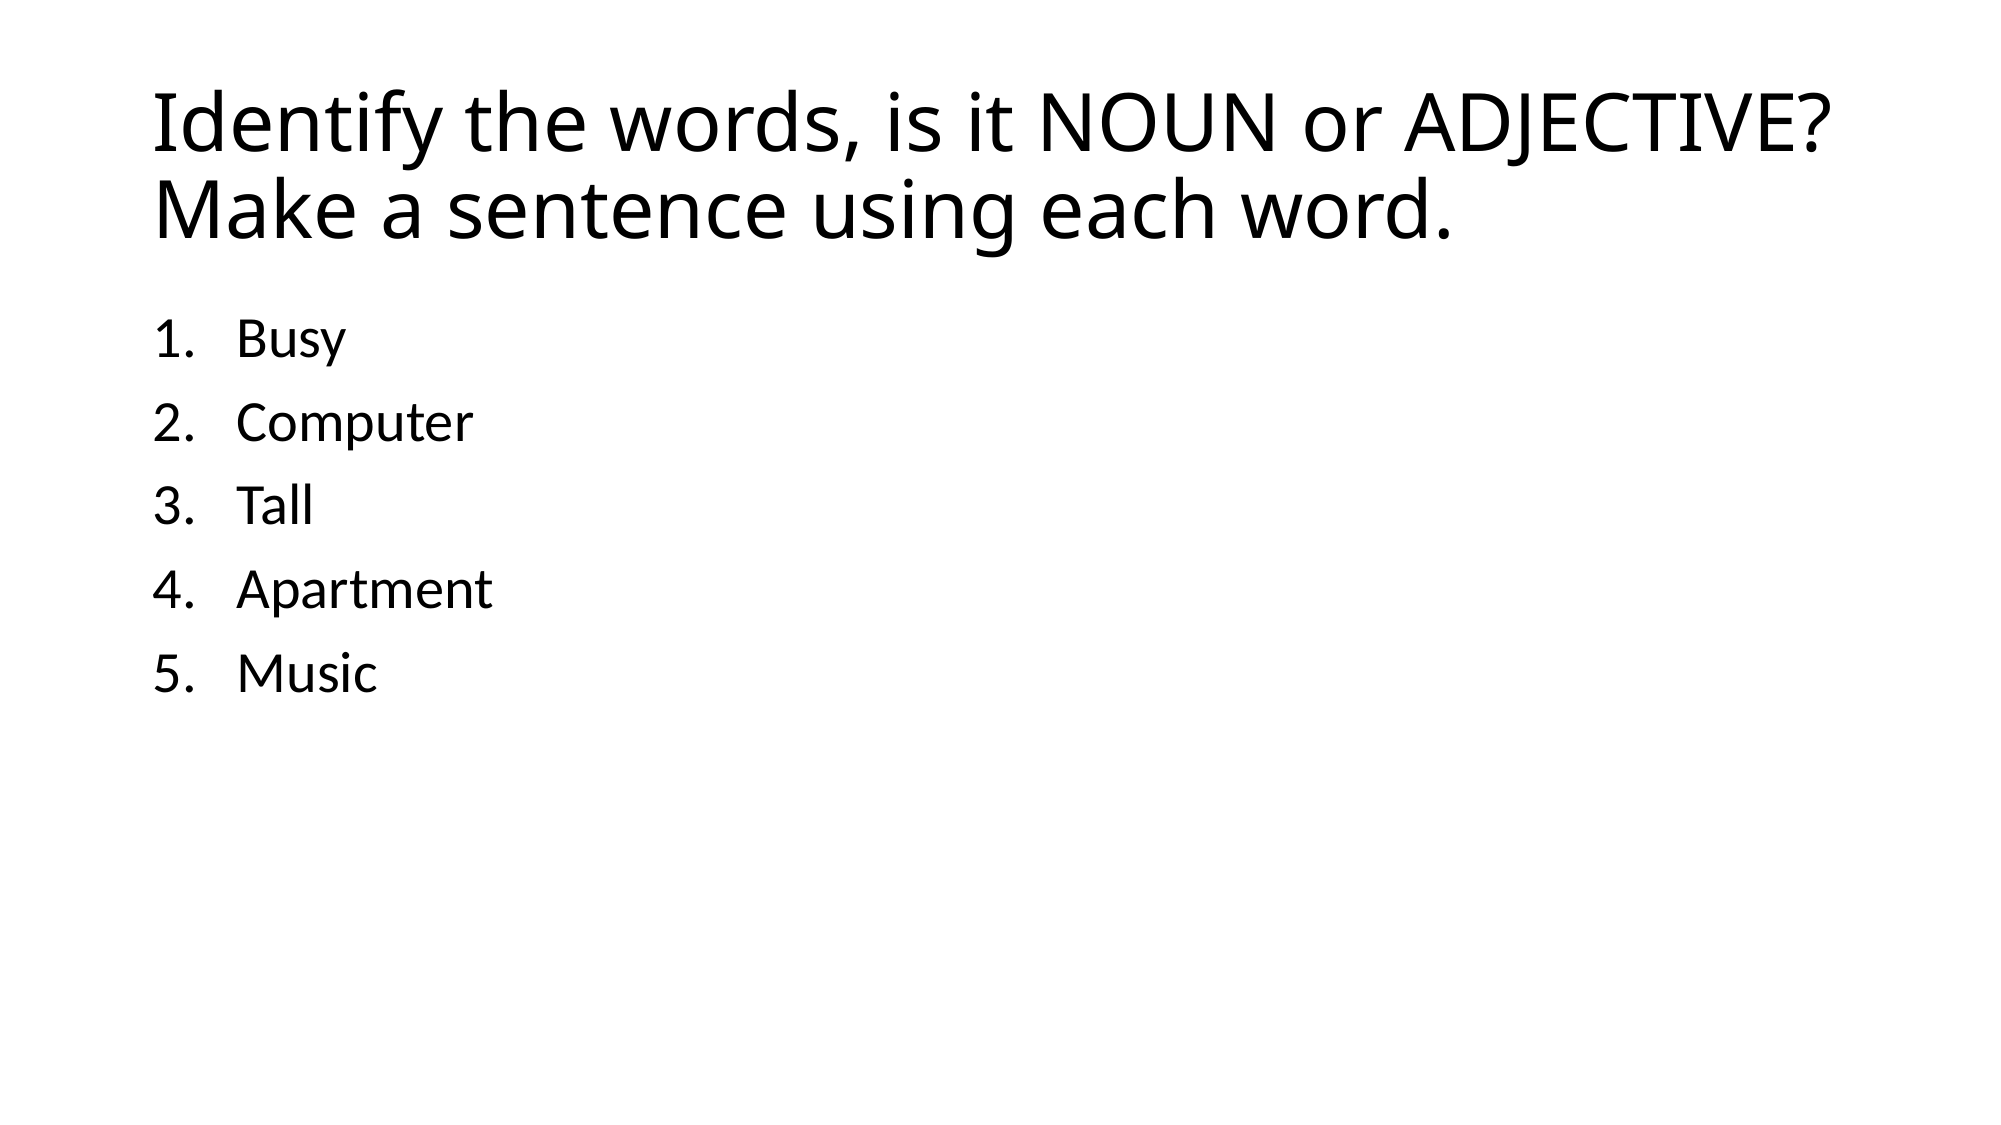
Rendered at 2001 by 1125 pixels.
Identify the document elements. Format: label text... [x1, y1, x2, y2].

title Identify the words, is it NOUN or ADJECTIVE? Make a sentence using each word. [137, 59, 1863, 278]
list Busy Computer Tall Apartment Music [137, 299, 1863, 1014]
